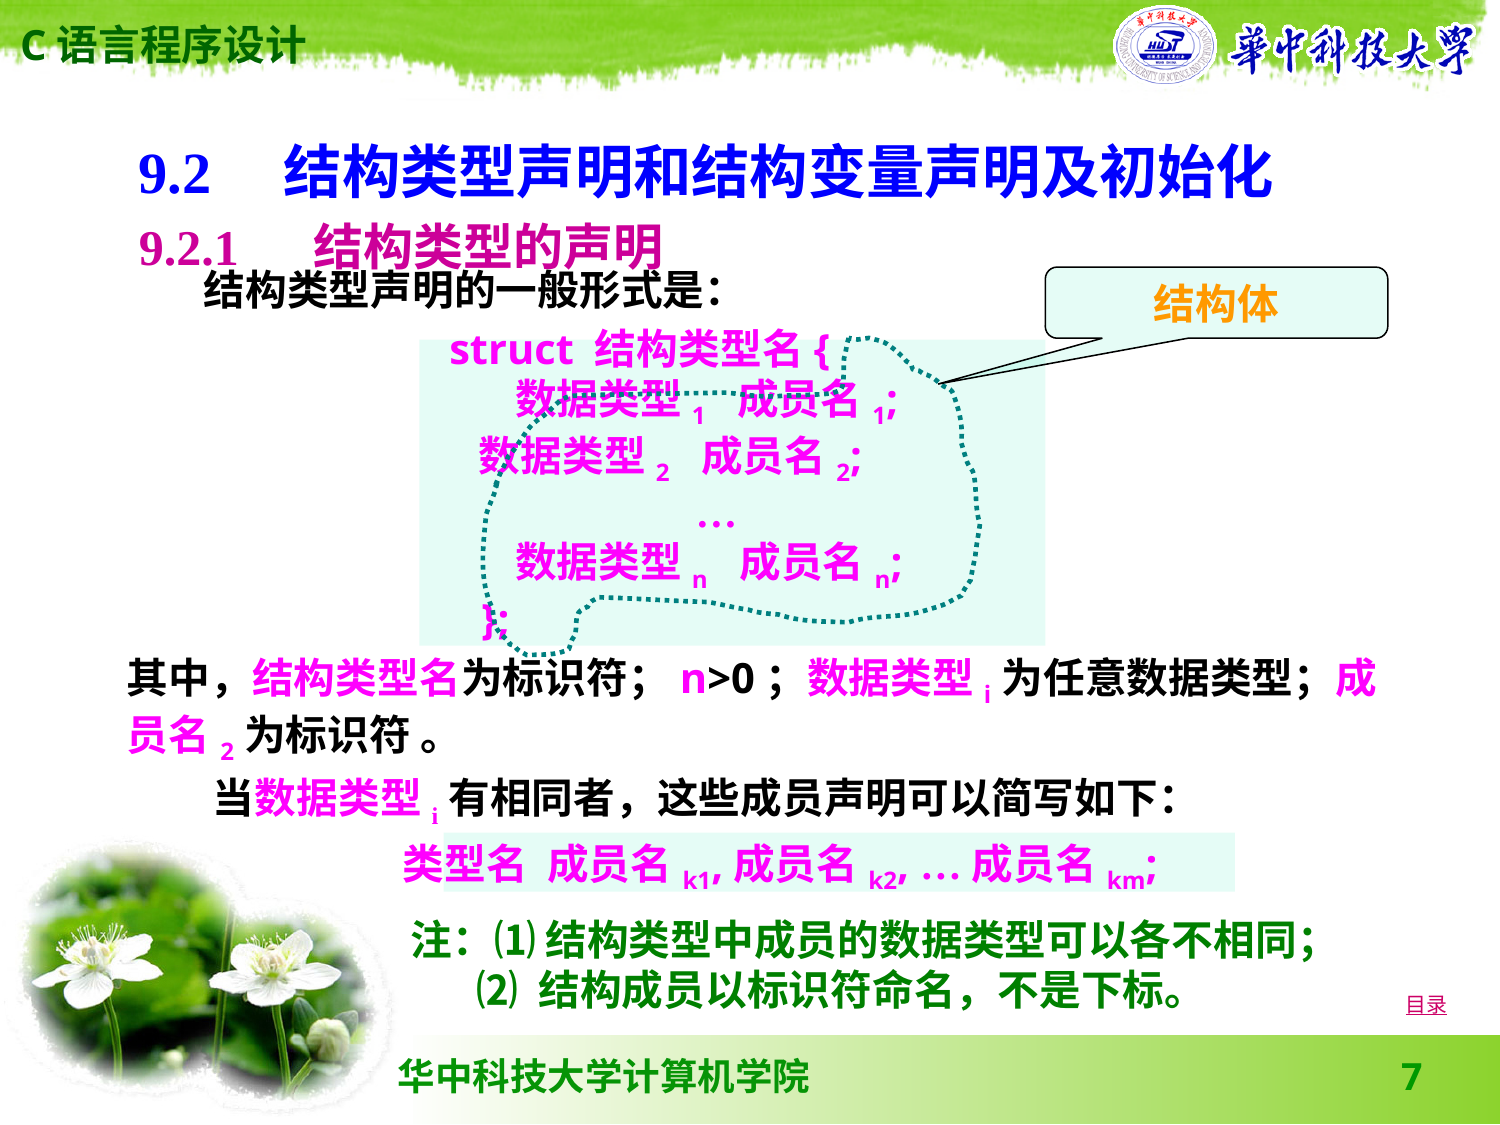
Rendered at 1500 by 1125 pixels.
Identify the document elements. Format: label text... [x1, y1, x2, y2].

text_box 9.2.1 结构类型的声明 [123, 207, 950, 265]
slide_number 7 [1124, 1041, 1438, 1112]
text_box 注：⑴ 结构类型中成员的数据类型可以各不相同； ⑵ 结构成员以标识符命名，不是下标。 [395, 906, 1365, 1022]
picture [0, 828, 413, 1125]
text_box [111, 764, 1448, 892]
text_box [111, 266, 1418, 758]
text_box 9.2 结构类型声明和结构变量声明及初始化 [123, 125, 1393, 213]
picture [0, 0, 1500, 113]
text_box 目录 [1391, 984, 1475, 1029]
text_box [478, 266, 1389, 657]
